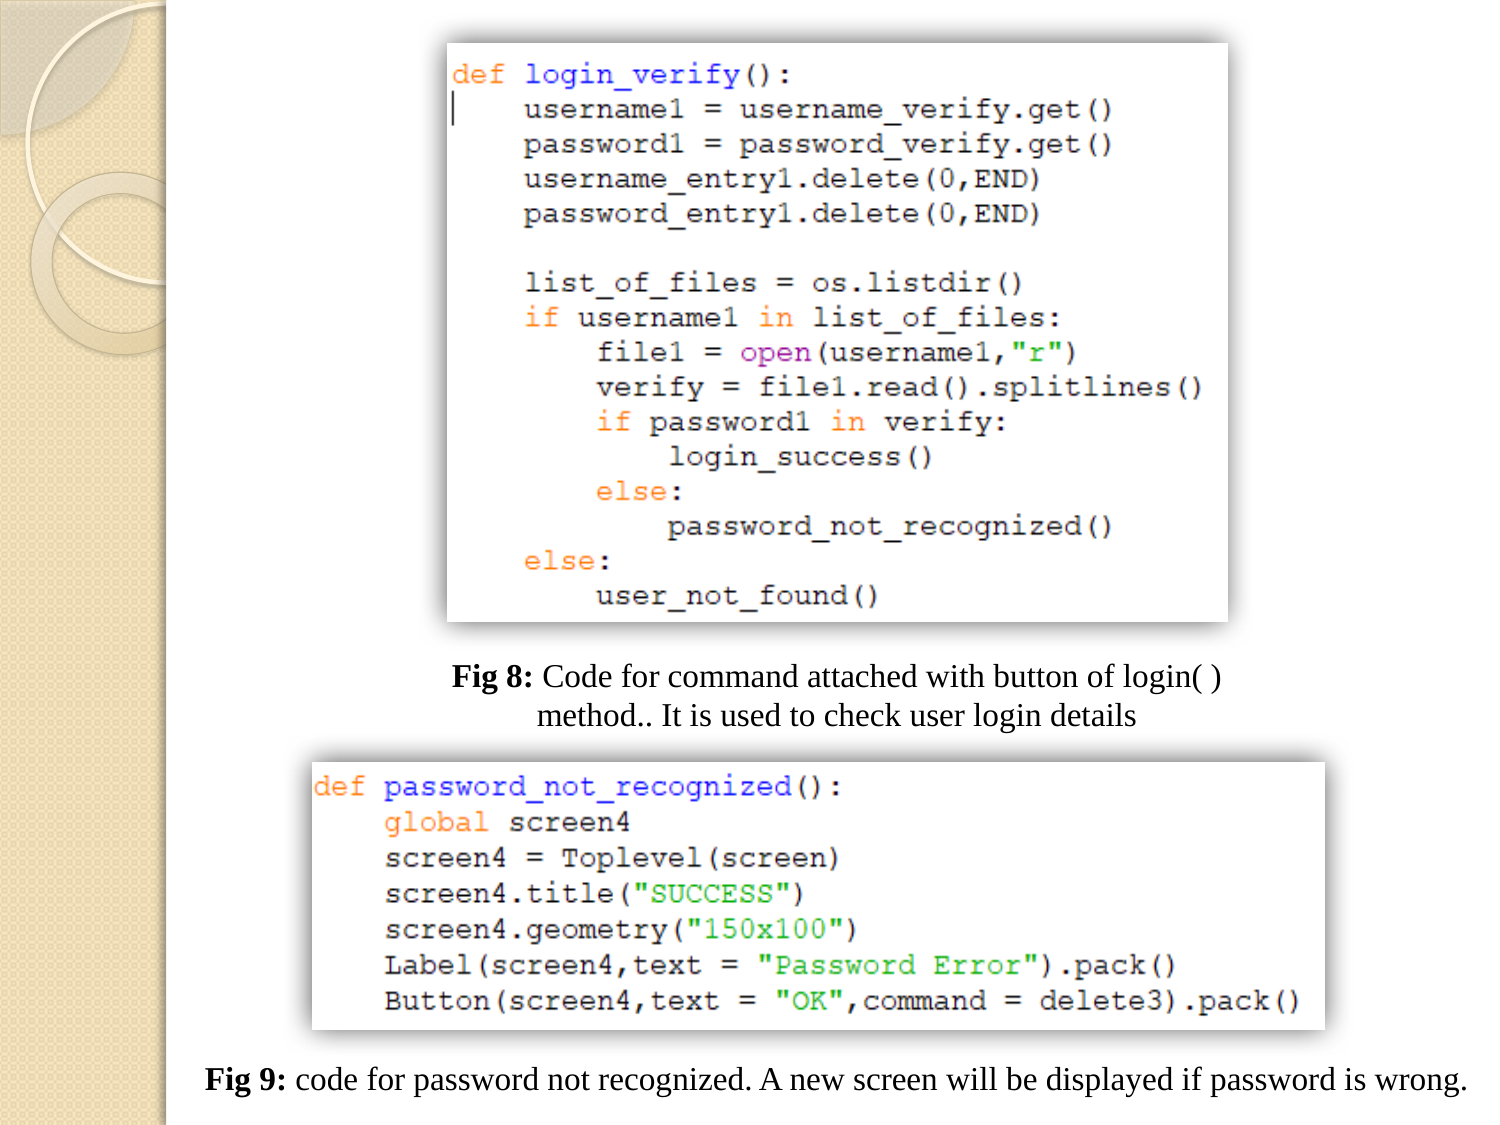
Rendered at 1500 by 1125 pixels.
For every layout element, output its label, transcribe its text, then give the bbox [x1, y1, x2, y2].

text_box Fig 8: Code for command attached with button of login( ) method.. It is used to check user login details [431, 646, 1244, 739]
picture [312, 762, 1326, 1030]
picture [447, 43, 1228, 623]
text_box Fig 9: code for password not recognized. A new screen will be displayed if password is wrong. [174, 1049, 1500, 1105]
